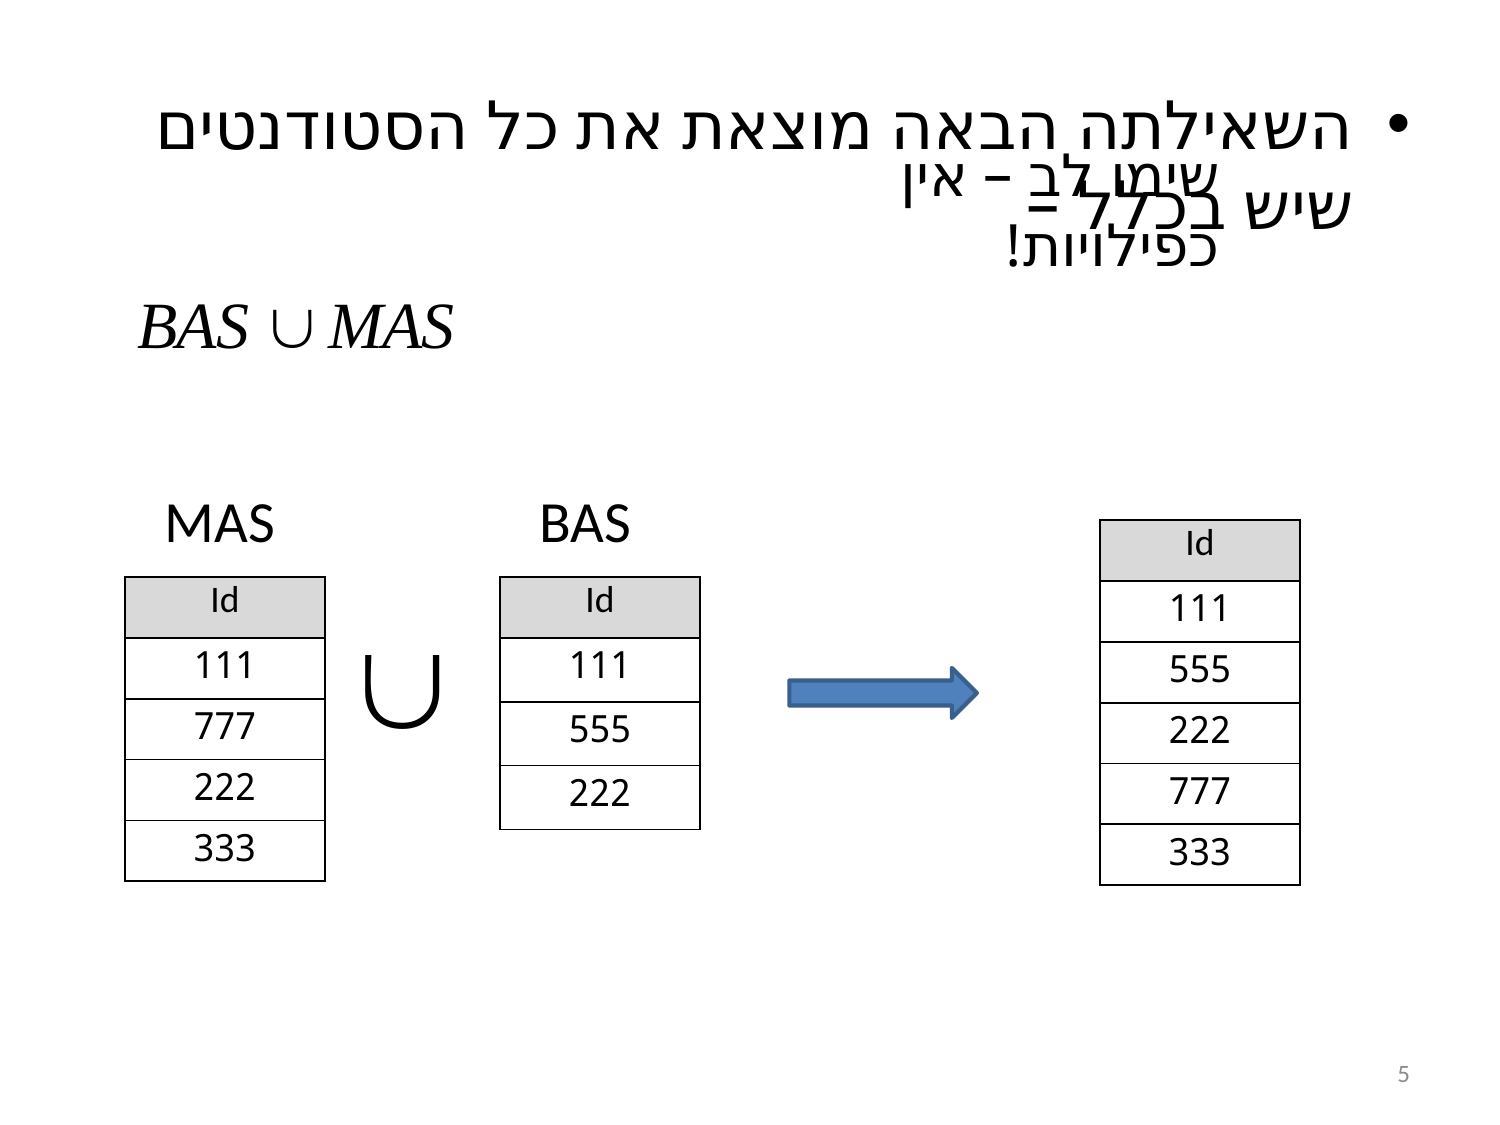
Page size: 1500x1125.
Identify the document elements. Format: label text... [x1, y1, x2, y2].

table_cell 111 [501, 639, 699, 701]
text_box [124, 287, 473, 365]
text_box שימו לב – אין כפילויות! [684, 130, 1235, 285]
table_header Id [501, 578, 699, 637]
table_cell 111 [126, 639, 324, 698]
text_box BAS [524, 477, 688, 562]
table_cell 111 [1101, 582, 1299, 641]
table_cell 555 [501, 703, 699, 765]
table_cell 333 [1101, 825, 1299, 884]
table_cell 555 [1101, 643, 1299, 702]
table_header Id [126, 578, 324, 637]
text_box [787, 666, 979, 720]
table_cell 222 [501, 766, 699, 829]
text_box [342, 612, 471, 774]
list השאילתה הבאה מוצאת את כל הסטודנטים שיש בכלל – [75, 75, 1425, 450]
table_header Id [1101, 521, 1299, 580]
table_cell 222 [126, 760, 324, 820]
table_cell 222 [1101, 704, 1299, 763]
text_box MAS [149, 477, 313, 562]
table_cell 333 [126, 821, 324, 880]
slide_number 5 [1074, 1042, 1425, 1103]
table_cell 777 [1101, 764, 1299, 823]
table_cell 777 [126, 700, 324, 759]
